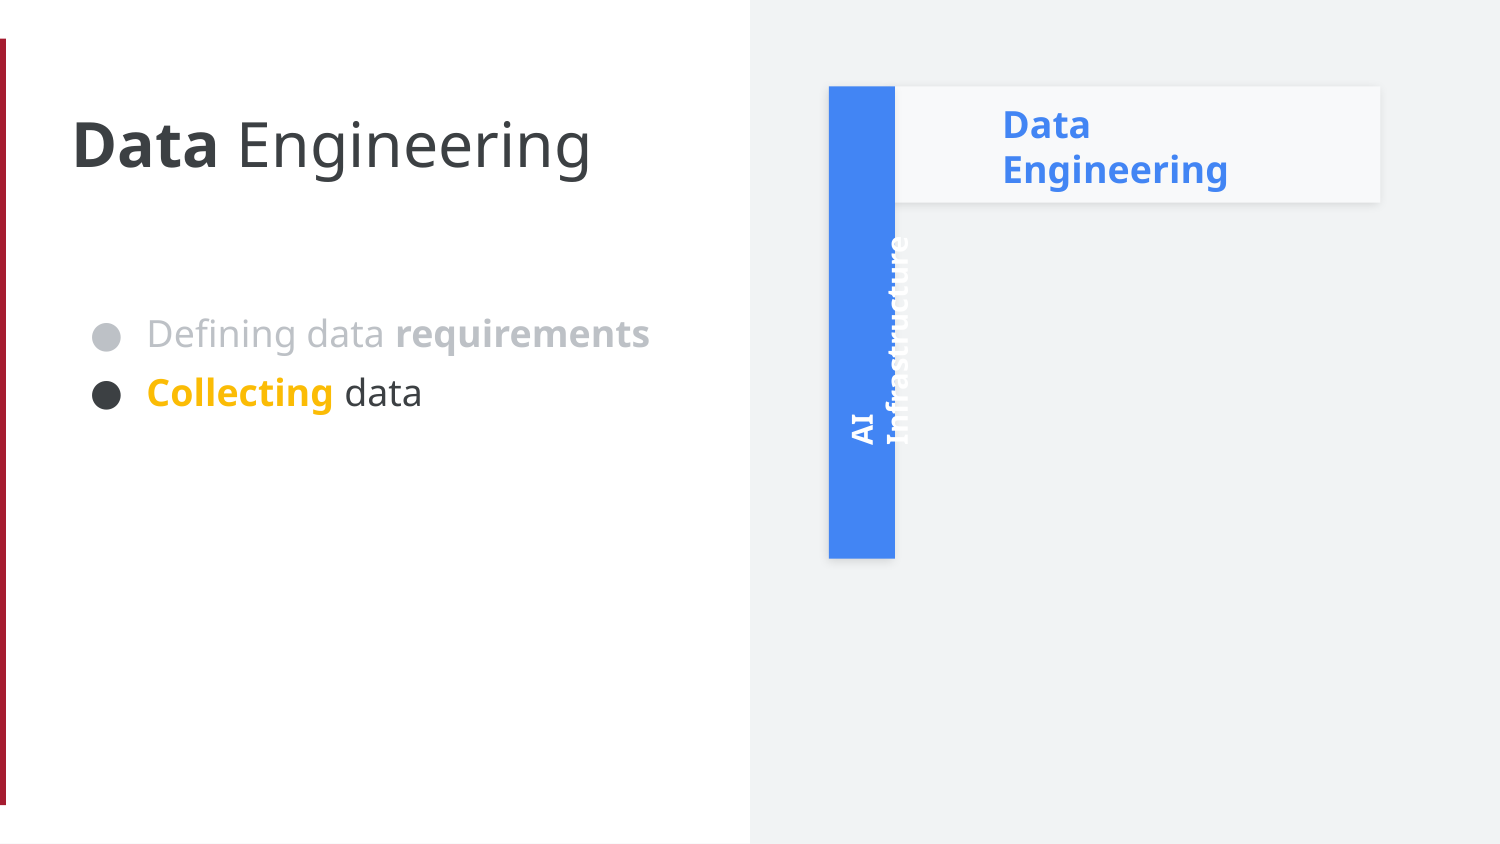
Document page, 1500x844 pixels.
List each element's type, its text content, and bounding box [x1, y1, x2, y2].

title Data Engineering [56, 99, 691, 259]
text_box [895, 86, 1381, 203]
text_box [828, 86, 895, 184]
list Defining data requirements Collecting data [56, 281, 691, 661]
text_box AI Infrastructure [828, 184, 895, 461]
text_box Data Engineering [986, 106, 1333, 185]
text_box [828, 461, 895, 559]
